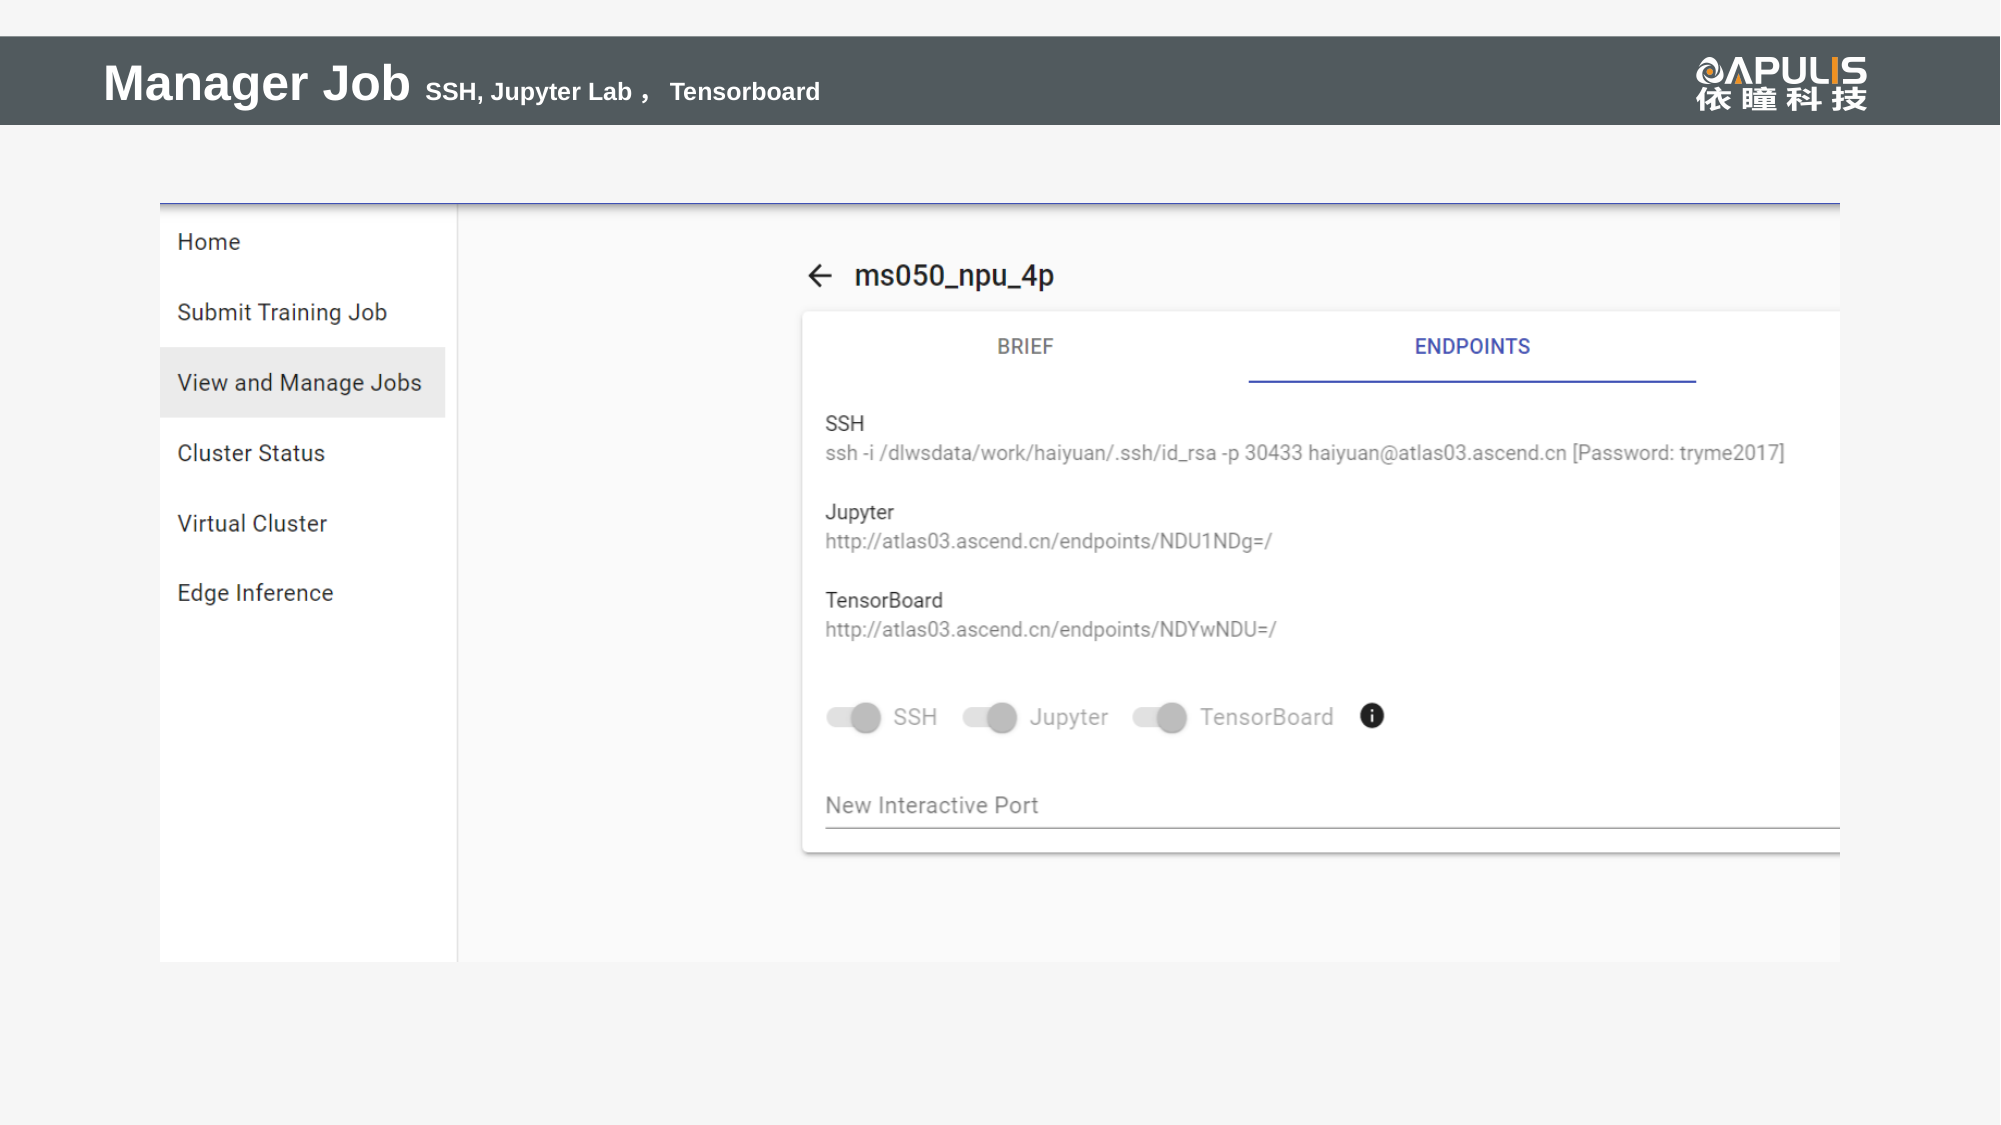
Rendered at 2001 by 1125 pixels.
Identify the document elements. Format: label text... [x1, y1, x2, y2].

picture [160, 203, 1840, 962]
picture [1696, 57, 1867, 111]
title Manager Job SSH, Jupyter Lab，Tensorboard [88, 42, 1438, 126]
